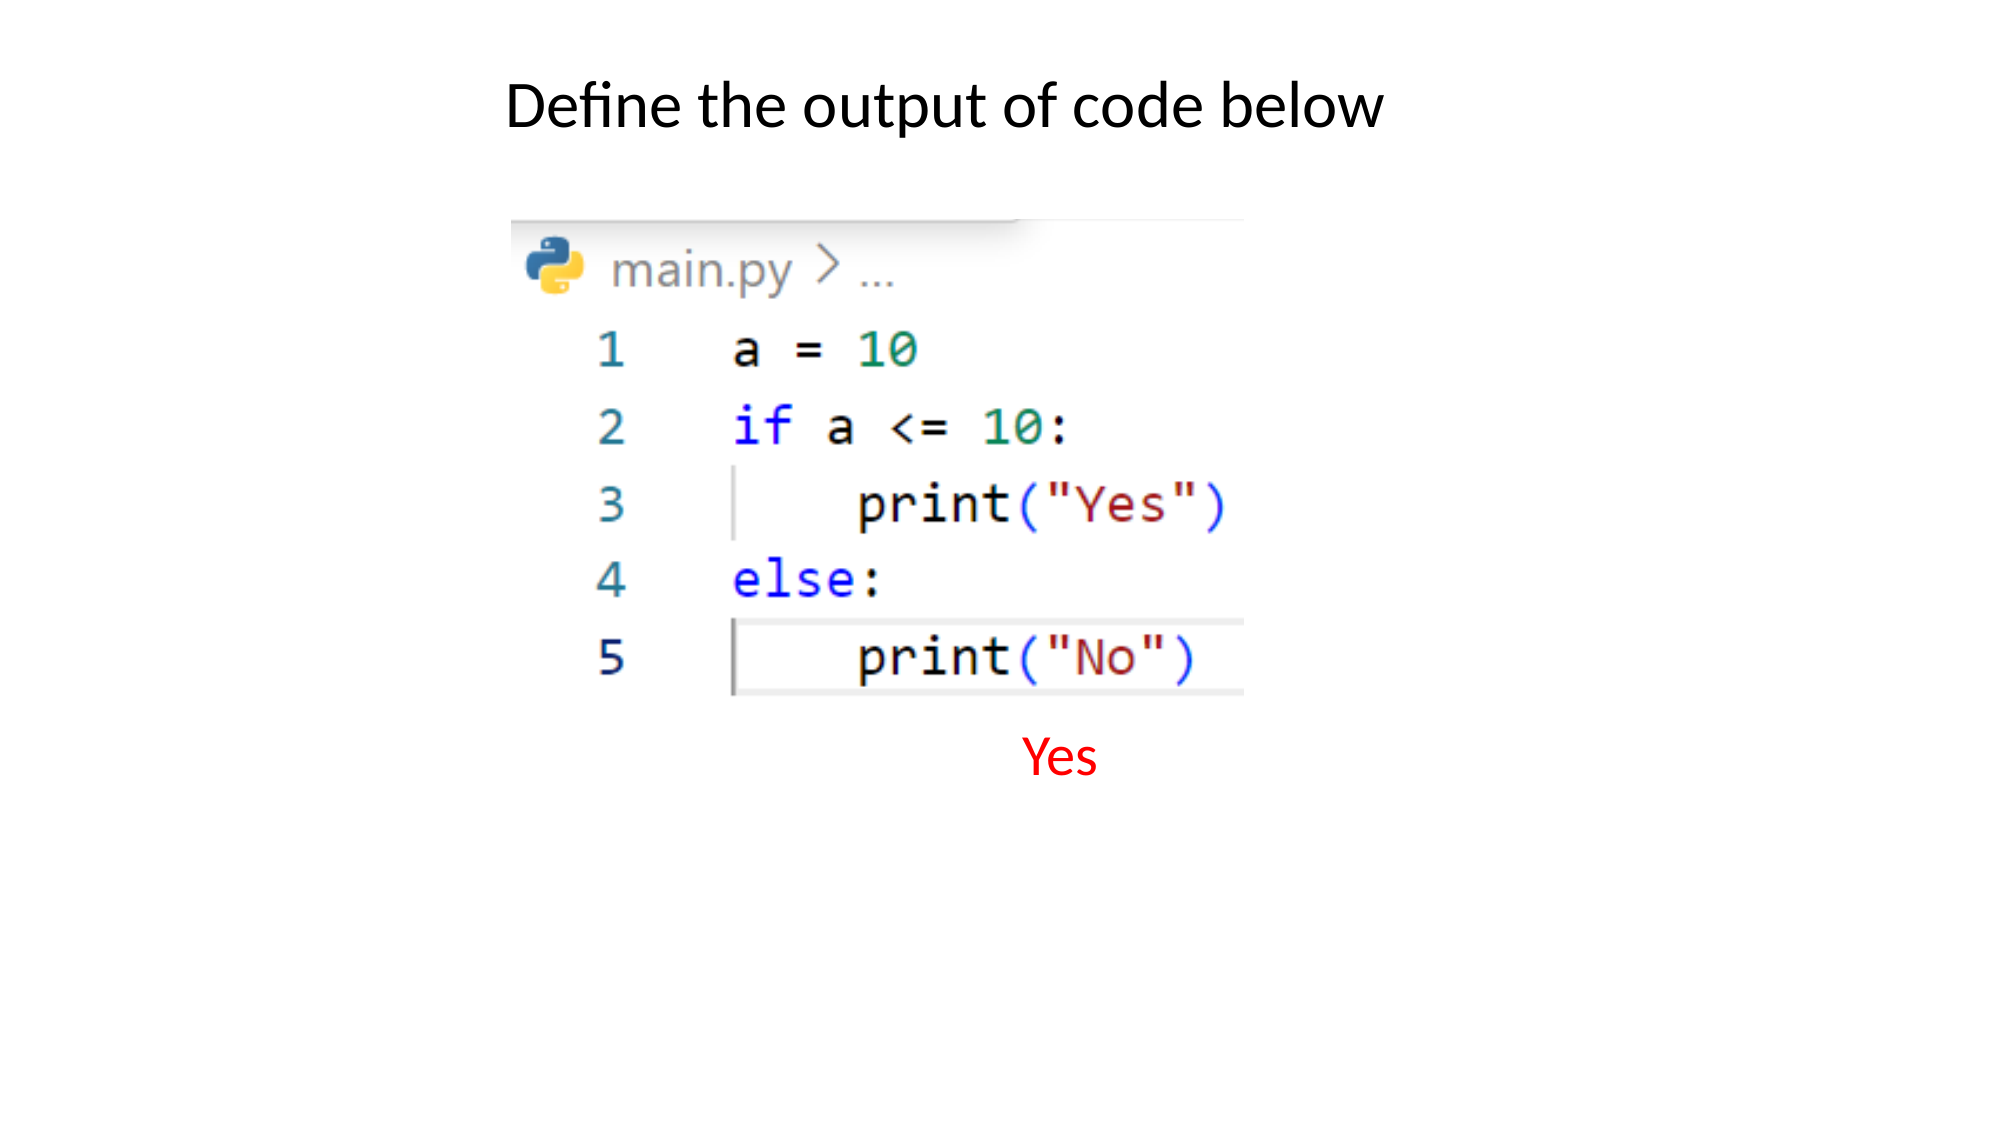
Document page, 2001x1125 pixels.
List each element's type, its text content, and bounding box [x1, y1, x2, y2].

text_box Define the output of code below [490, 53, 1401, 148]
text_box Yes [1007, 734, 1157, 795]
picture [511, 219, 1244, 734]
